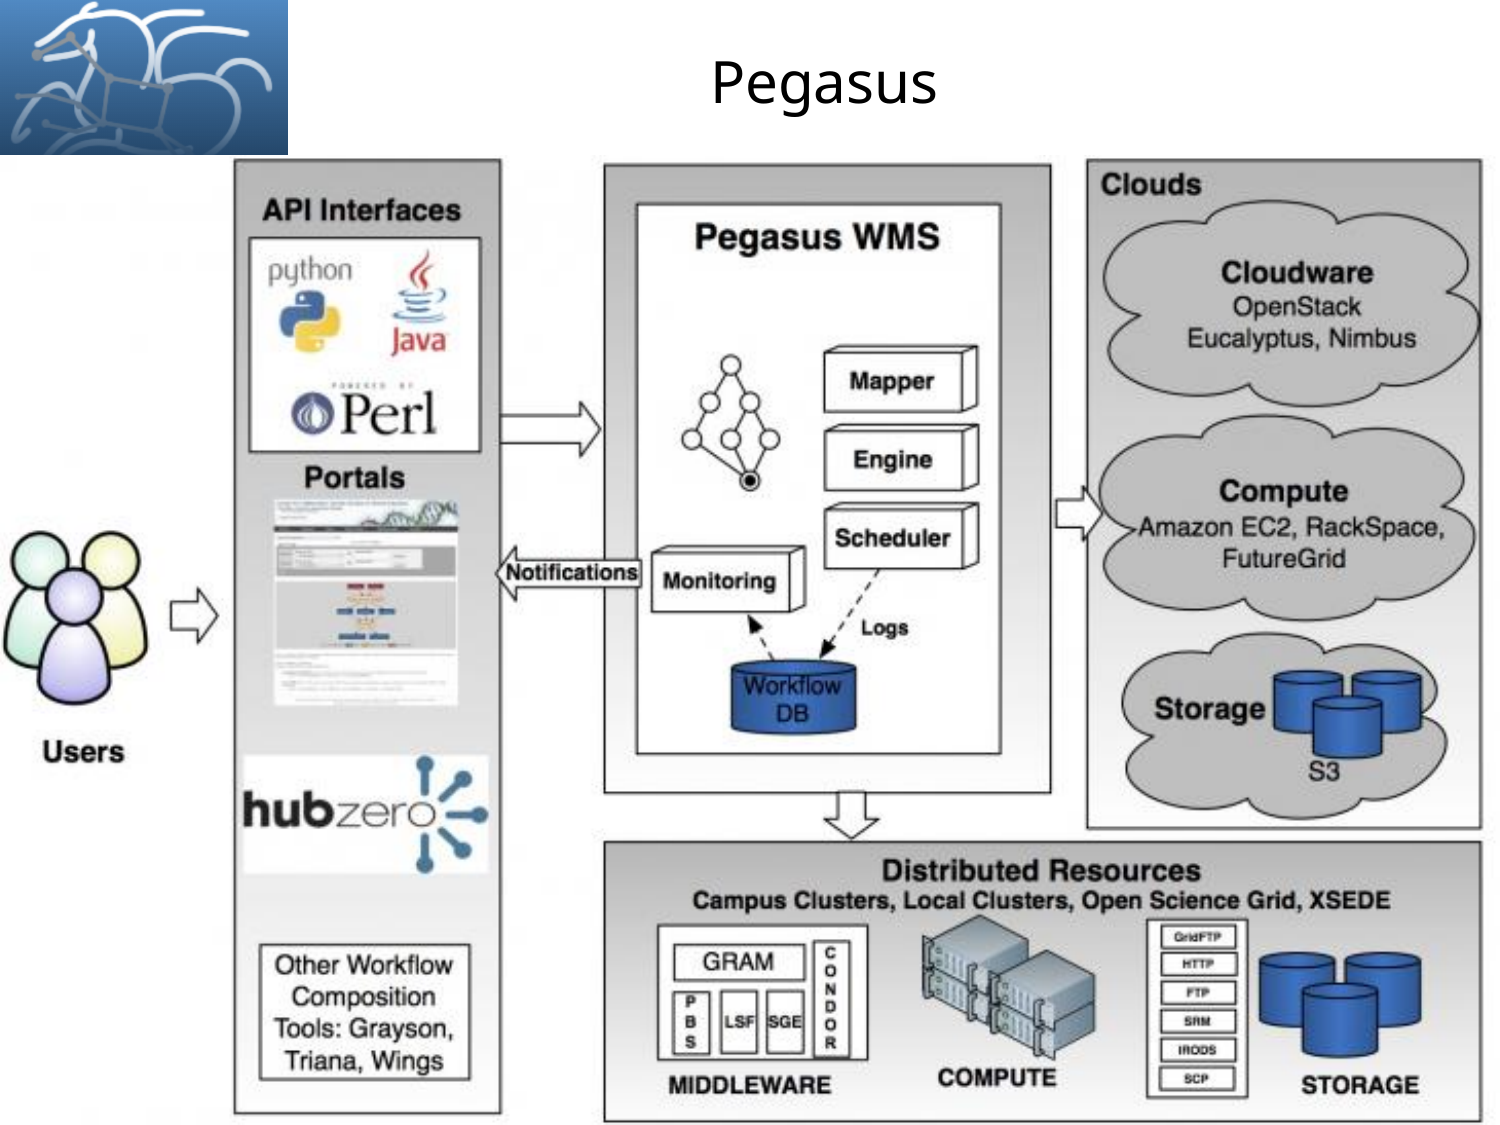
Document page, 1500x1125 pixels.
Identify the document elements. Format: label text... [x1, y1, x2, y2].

picture [0, 0, 1500, 1125]
title Pegasus [288, 0, 1456, 153]
